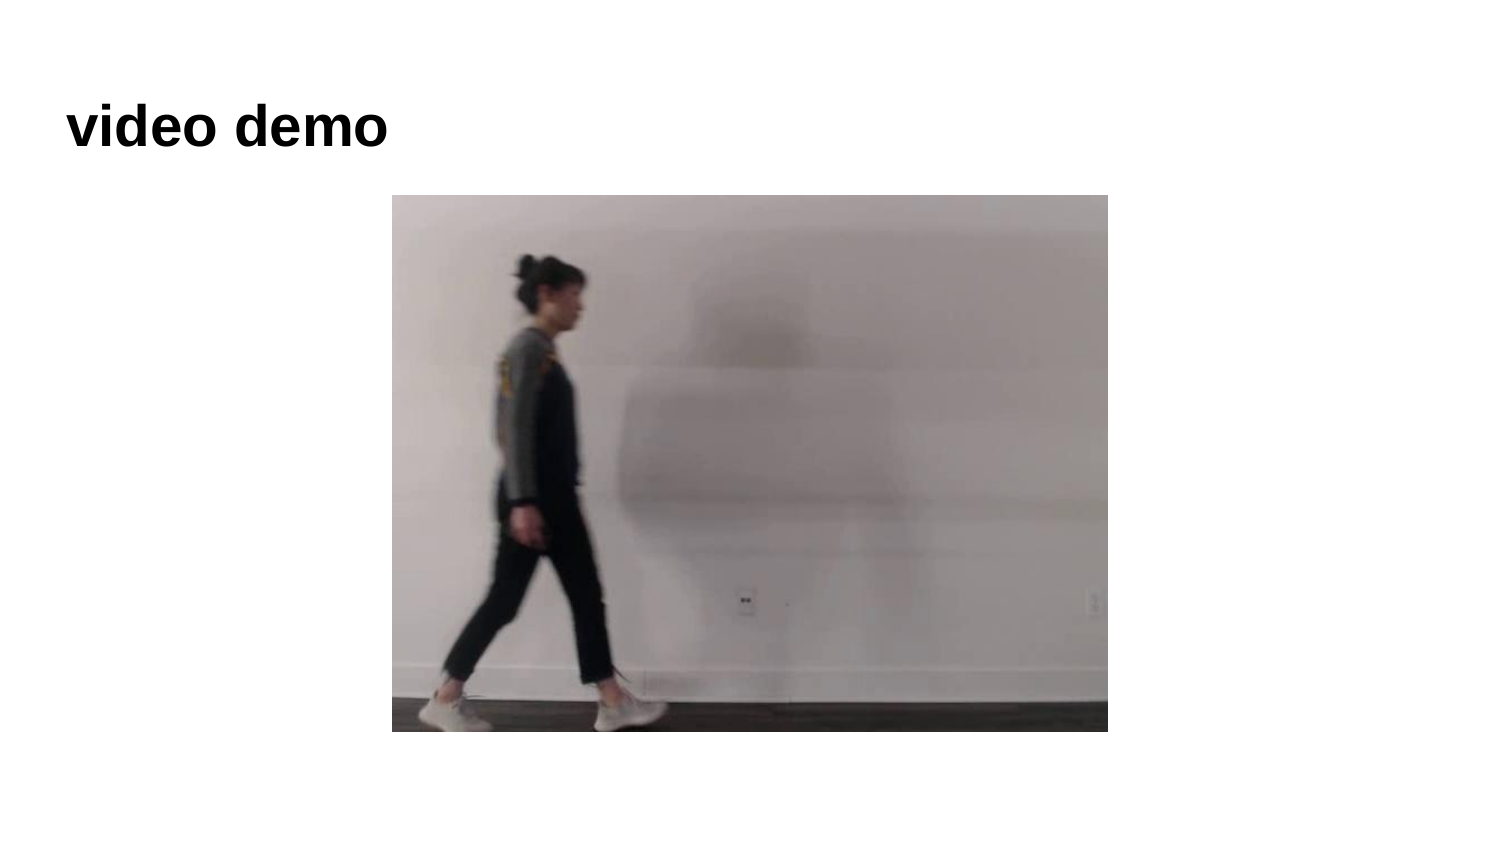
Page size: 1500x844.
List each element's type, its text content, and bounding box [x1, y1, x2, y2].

picture [392, 195, 1108, 733]
title video demo [51, 72, 1449, 167]
